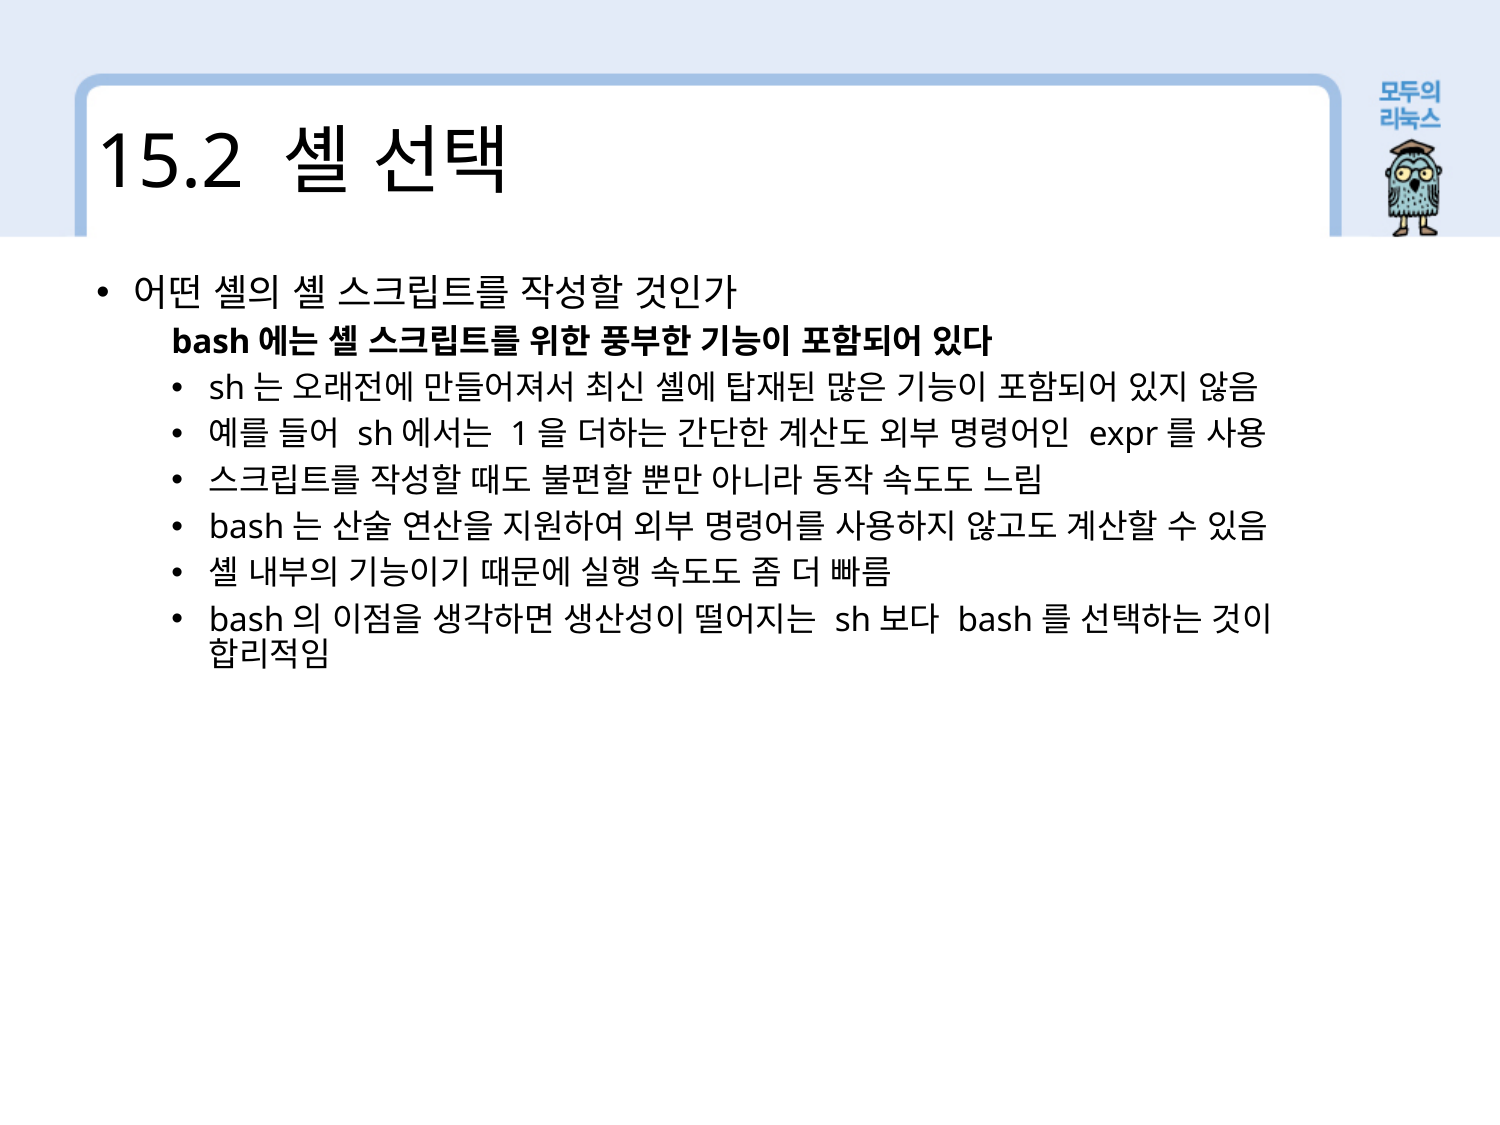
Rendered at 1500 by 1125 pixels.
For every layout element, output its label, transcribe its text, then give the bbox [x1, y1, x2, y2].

picture [0, 0, 1500, 1125]
text_box 어떤 셸의 셸 스크립트를 작성할 것인가 bash에는 셸 스크립트를 위한 풍부한 기능이 포함되어 있다 sh는 오래전에 만들어져서 최신 셸에 탑재된 많은 기능이 포함되어 있지 않음 예를 들어 sh에서는 1을 더하는 간단한 계산도 외부 명령어인 expr를 사용 스크립트를 작성할 때도 불편할 뿐만 아니라 동작 속도도 느림 bash는 산술 연산을 지원하여 외부 명령어를 사용하지 않고도 계산할 수 있음 셸 내부의 기능이기 때문에 실행 속도도 좀 더 빠름 bash의 이점을 생각하면 생산성이 떨어지는 sh보다 bash를 선택하는 것이 합리적임 [81, 266, 1353, 1024]
text_box 15.2 셸 선택 [81, 115, 1335, 221]
